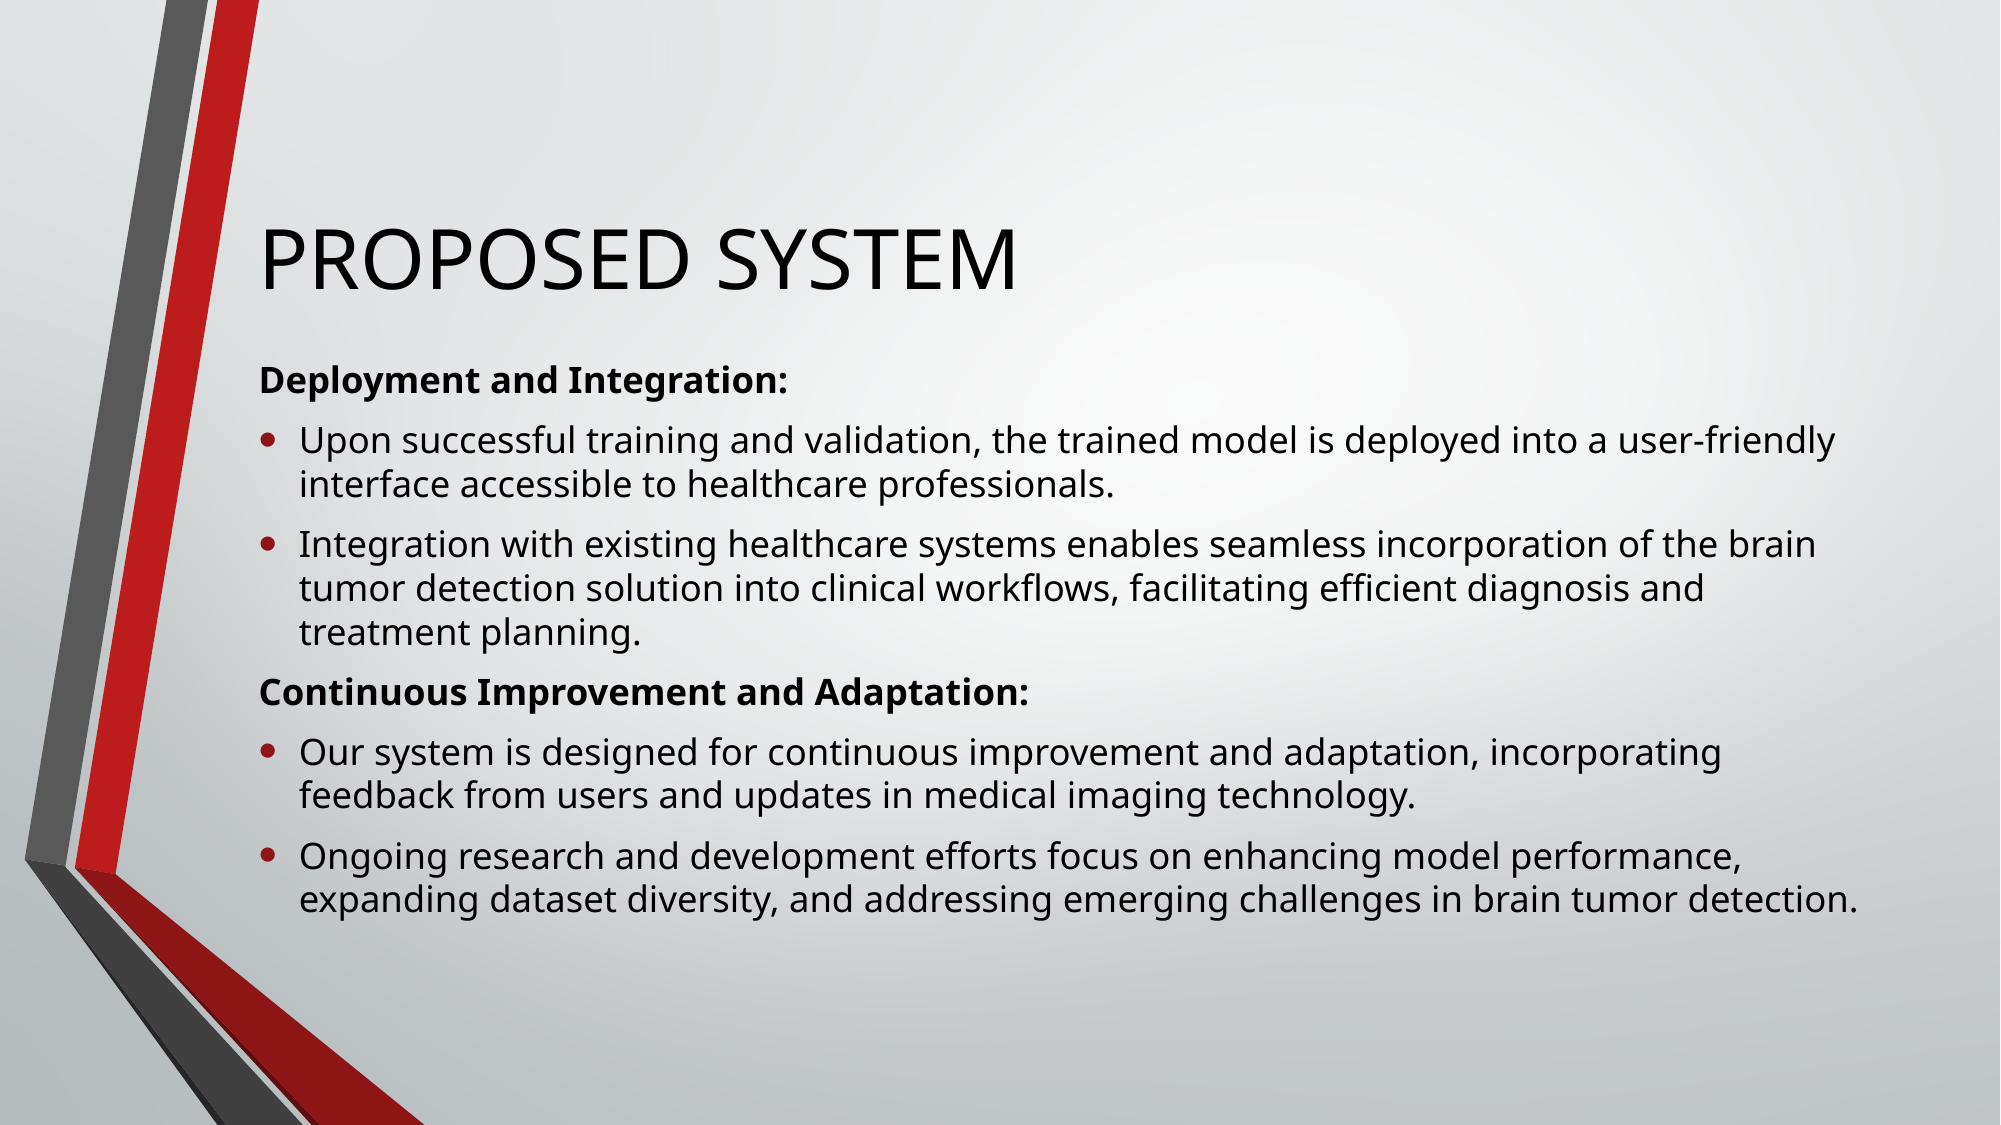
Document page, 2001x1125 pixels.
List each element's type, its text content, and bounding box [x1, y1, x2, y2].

title PROPOSED SYSTEM [243, 112, 1887, 327]
list Deployment and Integration: Upon successful training and validation, the trained model is deployed into a user-friendly interface accessible to healthcare professionals. Integration with existing healthcare systems enables seamless incorporation of the brain tumor detection solution into clinical workflows, facilitating efficient diagnosis and treatment planning. Continuous Improvement and Adaptation: Our system is designed for continuous improvement and adaptation, incorporating feedback from users and updates in medical imaging technology. Ongoing research and development efforts focus on enhancing model performance, expanding dataset diversity, and addressing emerging challenges in brain tumor detection. [243, 327, 1887, 950]
